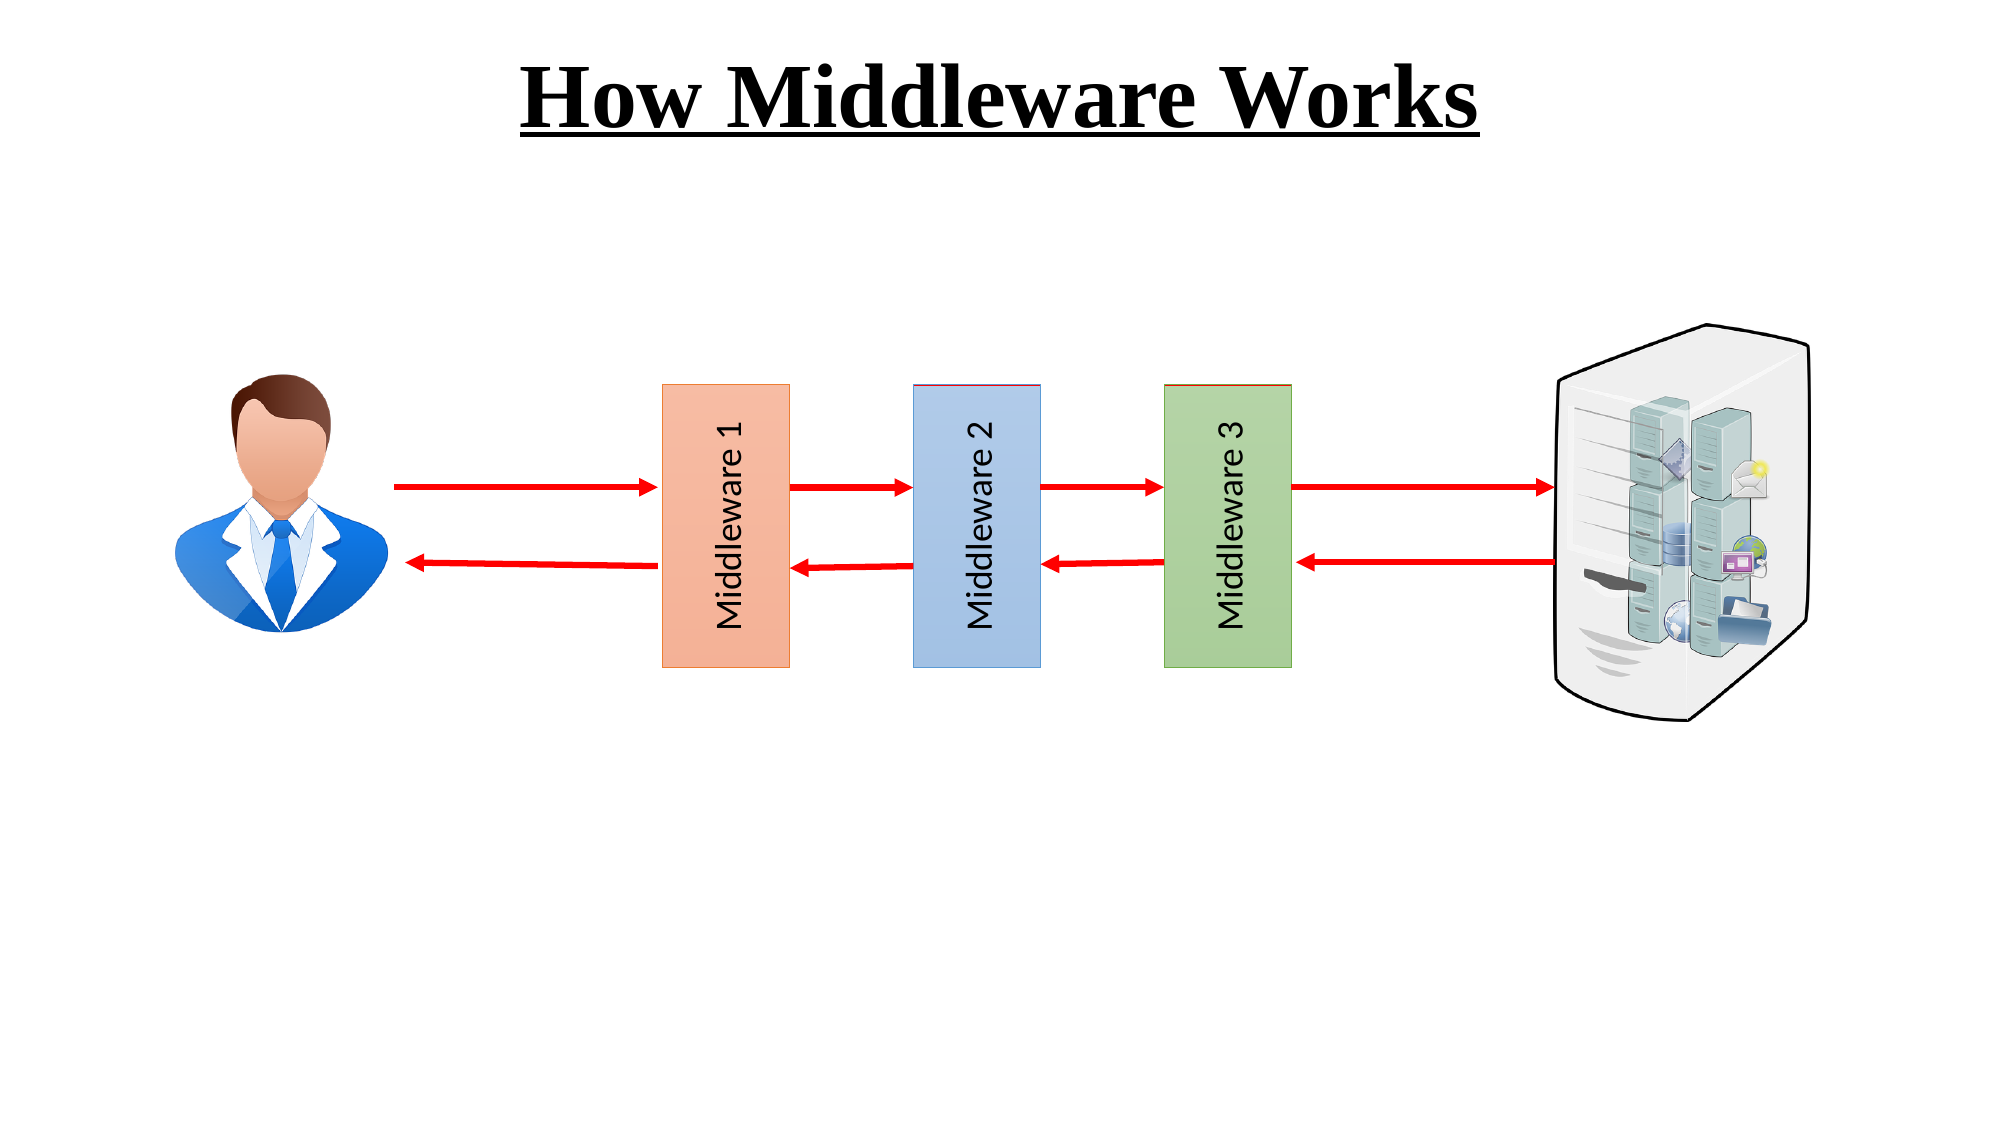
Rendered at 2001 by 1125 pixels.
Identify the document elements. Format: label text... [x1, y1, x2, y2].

picture [1553, 323, 1811, 722]
picture [169, 365, 395, 637]
text_box Middleware 3 [1164, 384, 1292, 668]
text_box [405, 562, 658, 567]
text_box Middleware 1 [662, 384, 790, 668]
text_box Middleware 2 [913, 384, 1041, 668]
title How Middleware Works [137, 14, 1863, 181]
